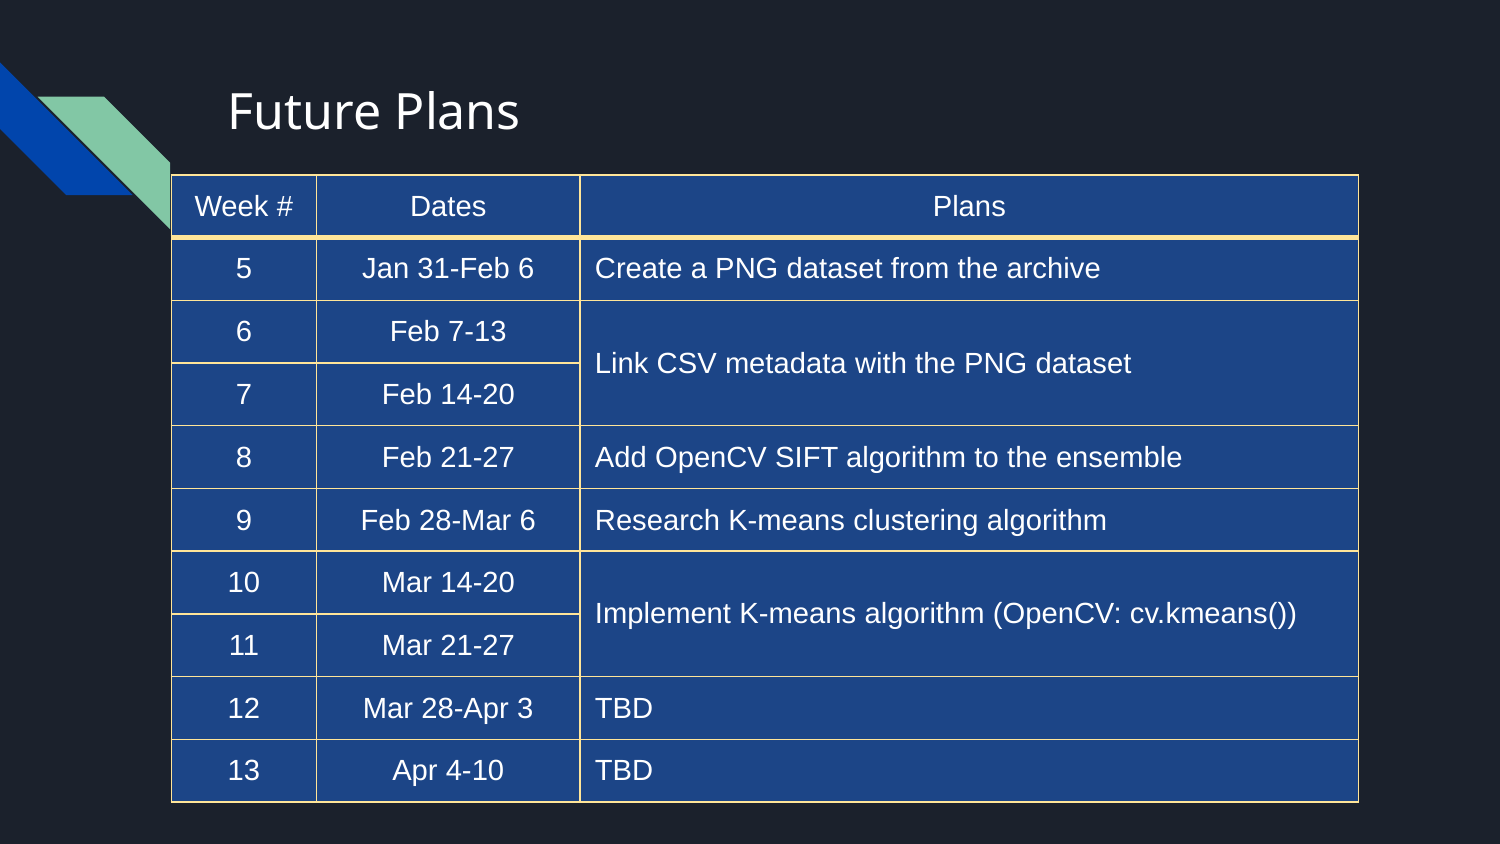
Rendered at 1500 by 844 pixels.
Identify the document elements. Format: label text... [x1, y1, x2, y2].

table_cell 6 [172, 301, 316, 362]
table_cell 7 [172, 364, 316, 425]
table_cell Mar 28-Apr 3 [317, 677, 579, 739]
table_cell 8 [172, 426, 316, 488]
table_cell Feb 28-Mar 6 [317, 489, 579, 550]
table_cell Feb 21-27 [317, 426, 579, 488]
table_cell 10 [172, 552, 316, 613]
table_header Dates [317, 176, 579, 235]
table_cell Mar 14-20 [317, 552, 579, 613]
table_cell 13 [172, 740, 316, 801]
table_cell Jan 31-Feb 6 [317, 240, 579, 300]
table_cell 12 [172, 677, 316, 739]
table_cell TBD [581, 677, 1358, 739]
table_cell Link CSV metadata with the PNG dataset [581, 301, 1358, 425]
table_cell Feb 7-13 [317, 301, 579, 362]
table_header Week # [172, 176, 316, 235]
table_cell Implement K-means algorithm (OpenCV: cv.kmeans()) [581, 552, 1358, 676]
table_cell Create a PNG dataset from the archive [581, 240, 1358, 300]
table_cell Feb 14-20 [317, 364, 579, 425]
table_cell 11 [172, 615, 316, 676]
table_cell Mar 21-27 [317, 615, 579, 676]
table_cell 9 [172, 489, 316, 550]
table_header Plans [581, 176, 1358, 235]
title Future Plans [212, 64, 1368, 215]
table_cell Research K-means clustering algorithm [581, 489, 1358, 550]
table_cell TBD [581, 740, 1358, 801]
table_cell Add OpenCV SIFT algorithm to the ensemble [581, 426, 1358, 488]
table_cell Apr 4-10 [317, 740, 579, 801]
table_cell 5 [172, 240, 316, 300]
